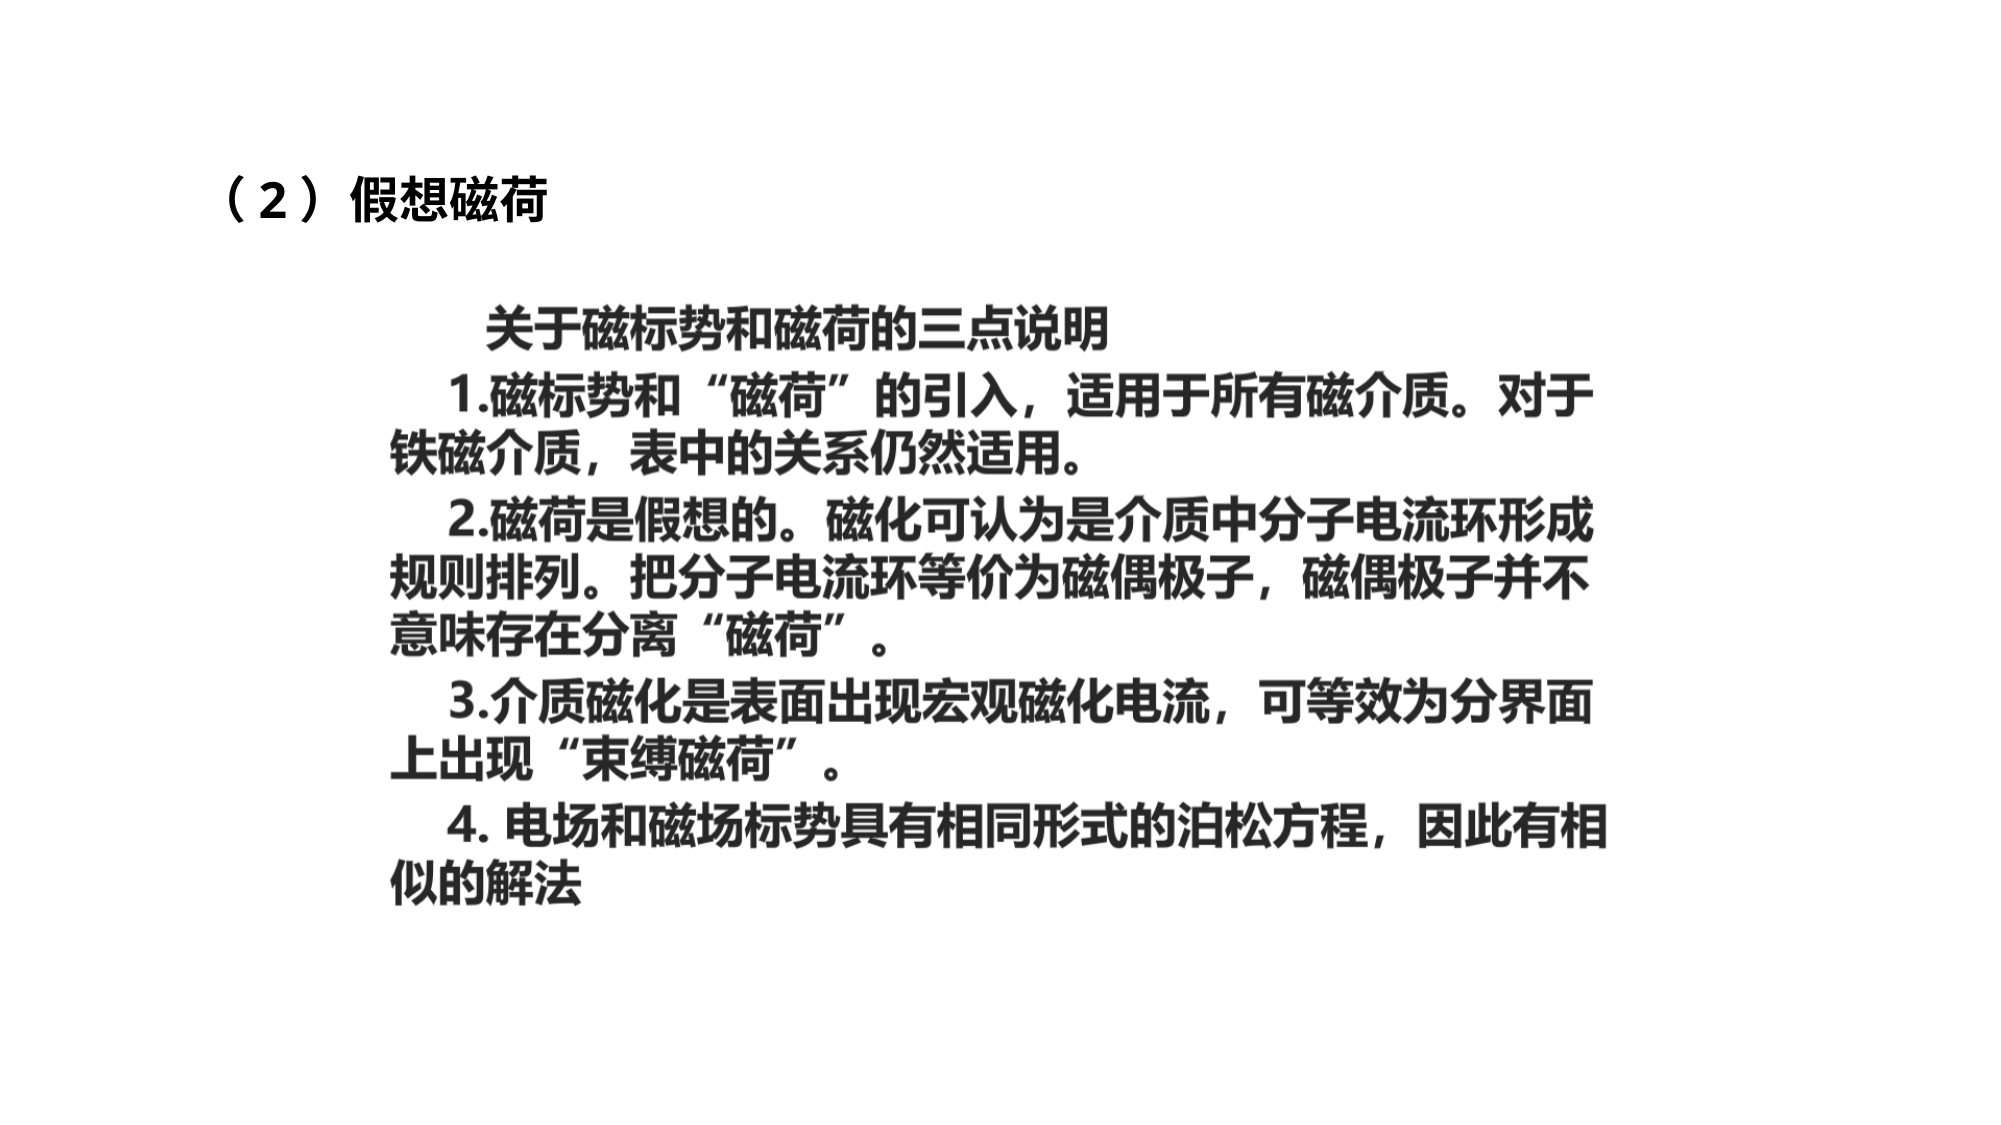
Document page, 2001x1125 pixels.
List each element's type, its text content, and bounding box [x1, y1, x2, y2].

text_box （2）假想磁荷 [181, 161, 1033, 236]
picture [384, 290, 1616, 915]
